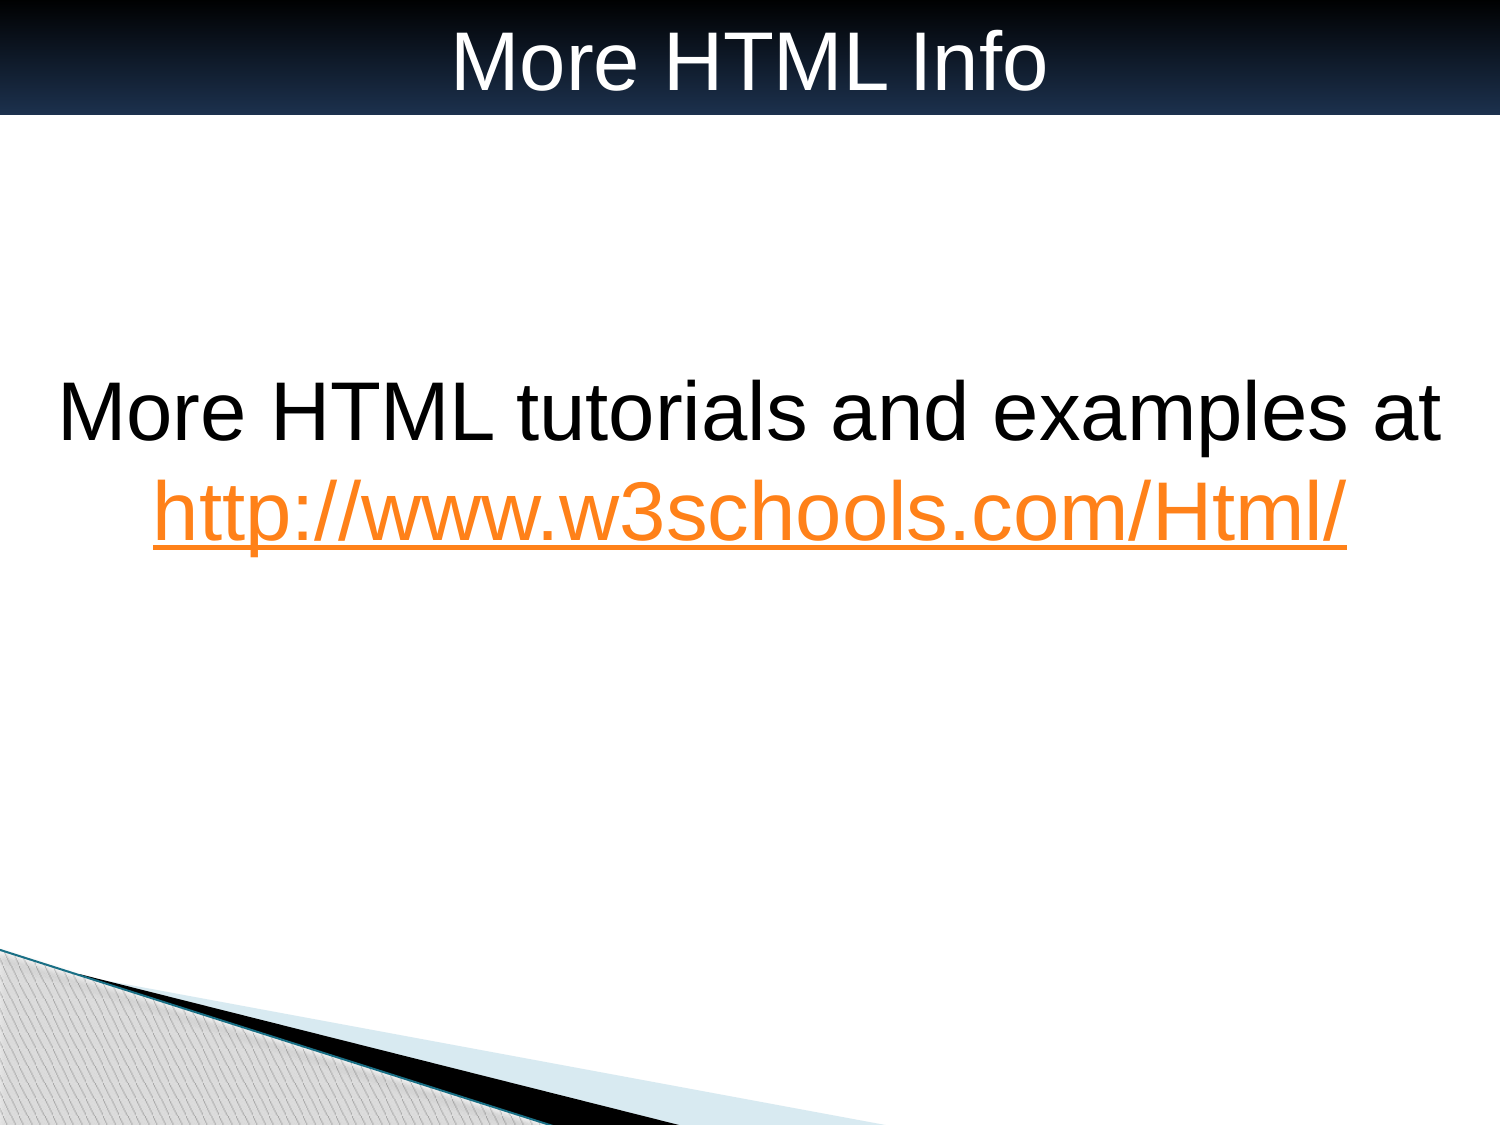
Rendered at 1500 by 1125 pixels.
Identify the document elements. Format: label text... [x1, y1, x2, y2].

text_box More HTML Info [0, 0, 1500, 115]
text_box More HTML tutorials and examples at http://www.w3schools.com/Html/ [42, 349, 1458, 565]
